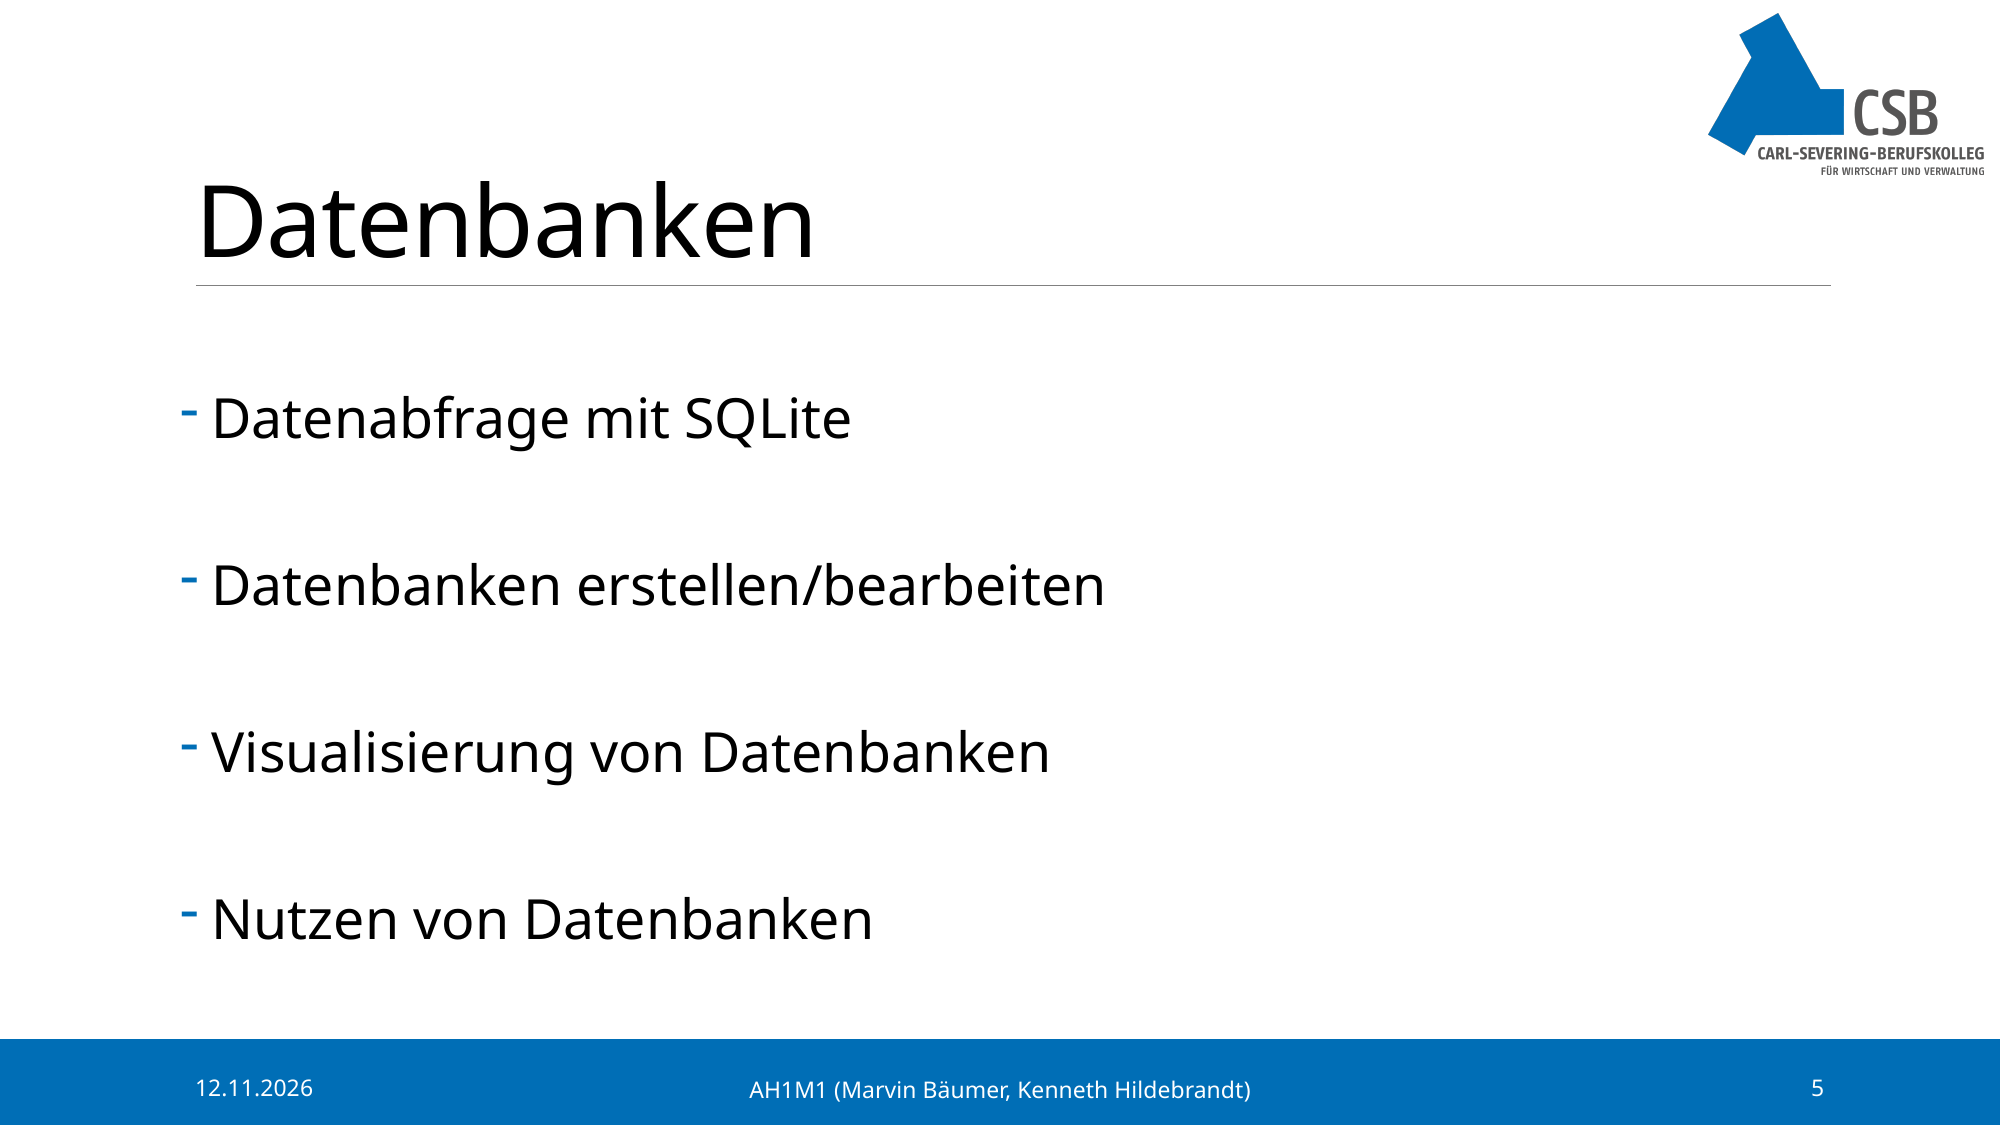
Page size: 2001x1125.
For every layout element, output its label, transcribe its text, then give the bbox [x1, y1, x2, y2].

list Datenabfrage mit SQLite Datenbanken erstellen/bearbeiten Visualisierung von Datenbanken Nutzen von Datenbanken [180, 302, 1830, 963]
title Datenbanken [180, 47, 1830, 285]
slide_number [180, 1059, 586, 1120]
slide_number 5 [1624, 1059, 1840, 1120]
footer AH1M1 (Marvin Bäumer, Kenneth Hildebrandt) [604, 1059, 1396, 1120]
picture [1708, 13, 1984, 175]
